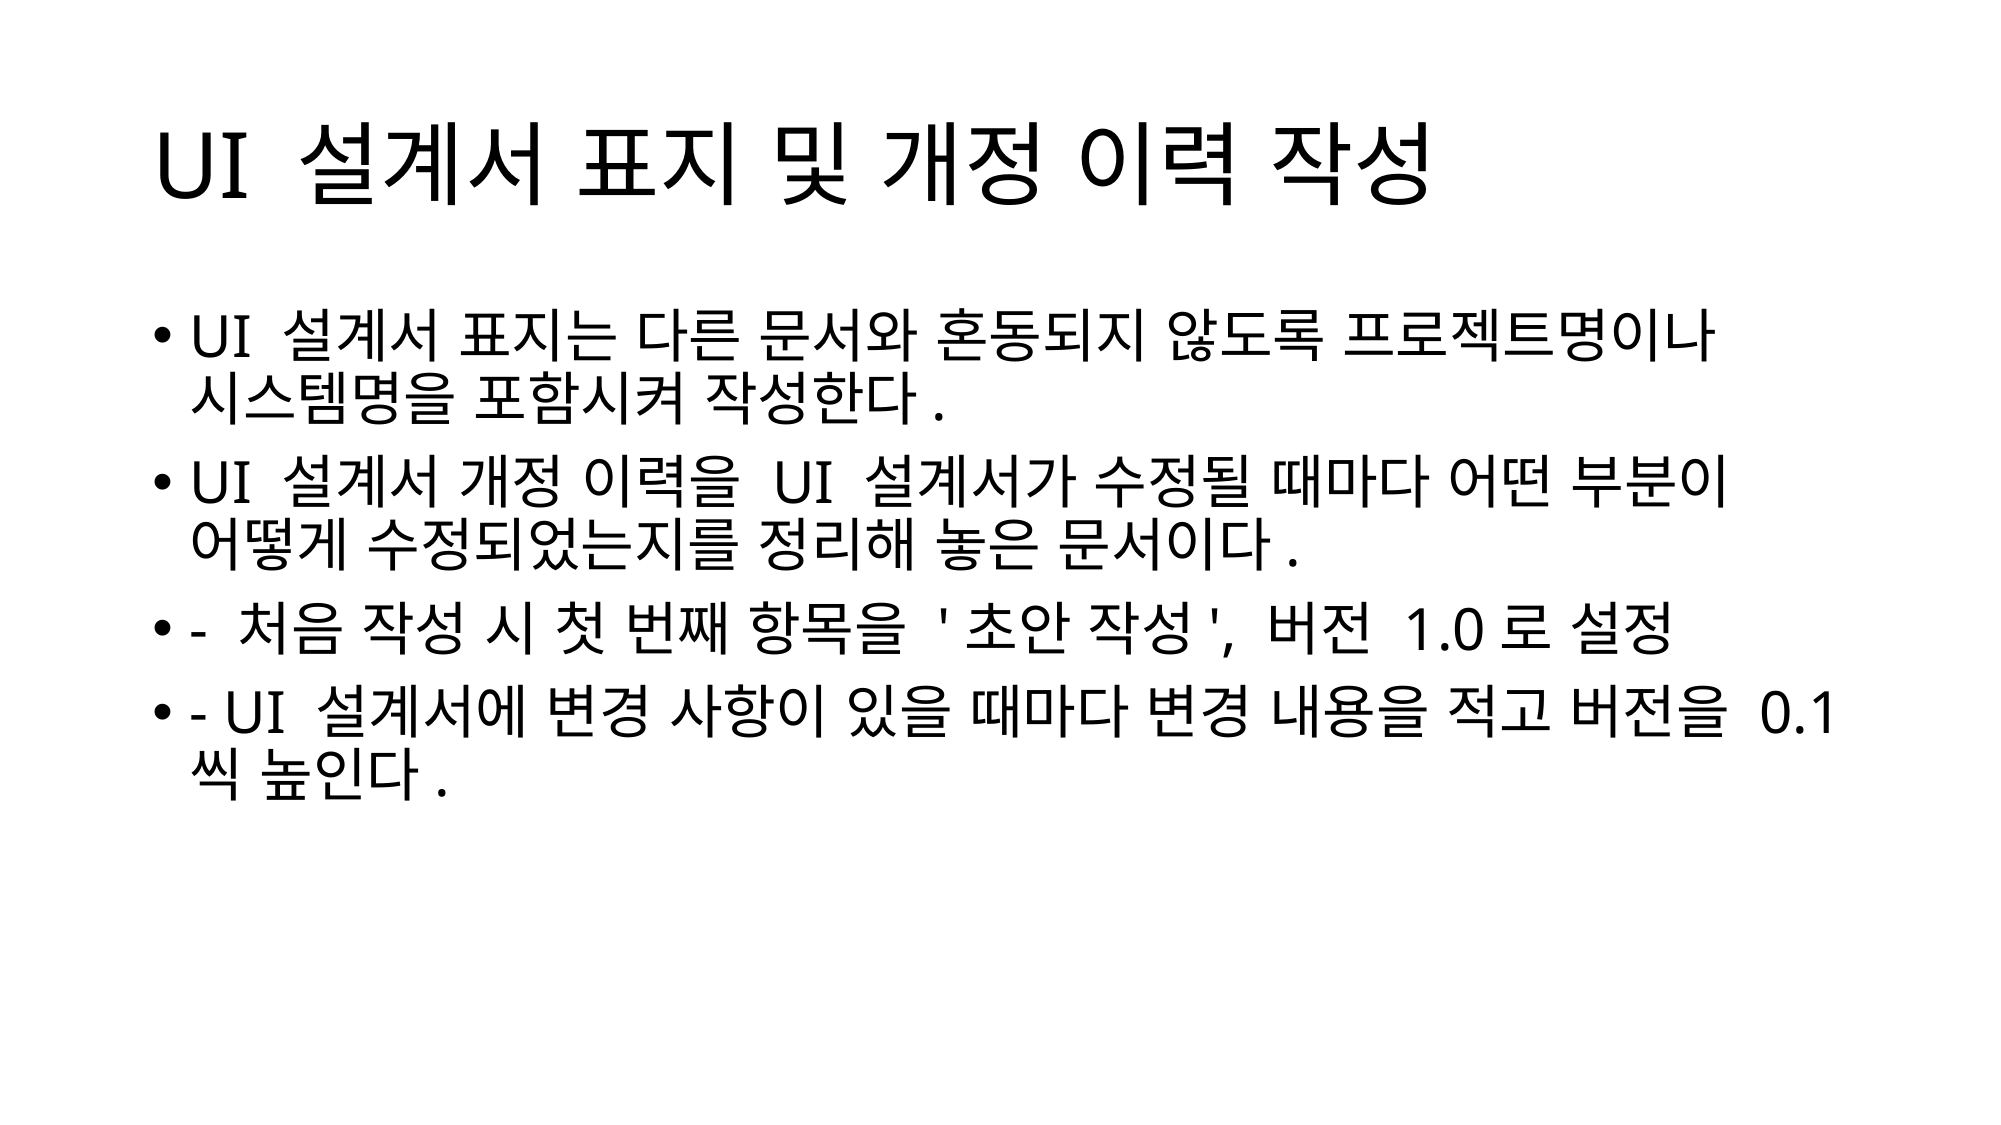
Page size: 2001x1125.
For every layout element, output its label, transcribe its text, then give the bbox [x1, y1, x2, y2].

title UI 설계서 표지 및 개정 이력 작성 [137, 59, 1863, 278]
list UI 설계서 표지는 다른 문서와 혼동되지 않도록 프로젝트명이나 시스템명을 포함시켜 작성한다. UI 설계서 개정 이력을 UI 설계서가 수정될 때마다 어떤 부분이 어떻게 수정되었는지를 정리해 놓은 문서이다. - 처음 작성 시 첫 번째 항목을 '초안 작성', 버전 1.0로 설정 - UI 설계서에 변경 사항이 있을 때마다 변경 내용을 적고 버전을 0.1씩 높인다. [137, 299, 1863, 1014]
